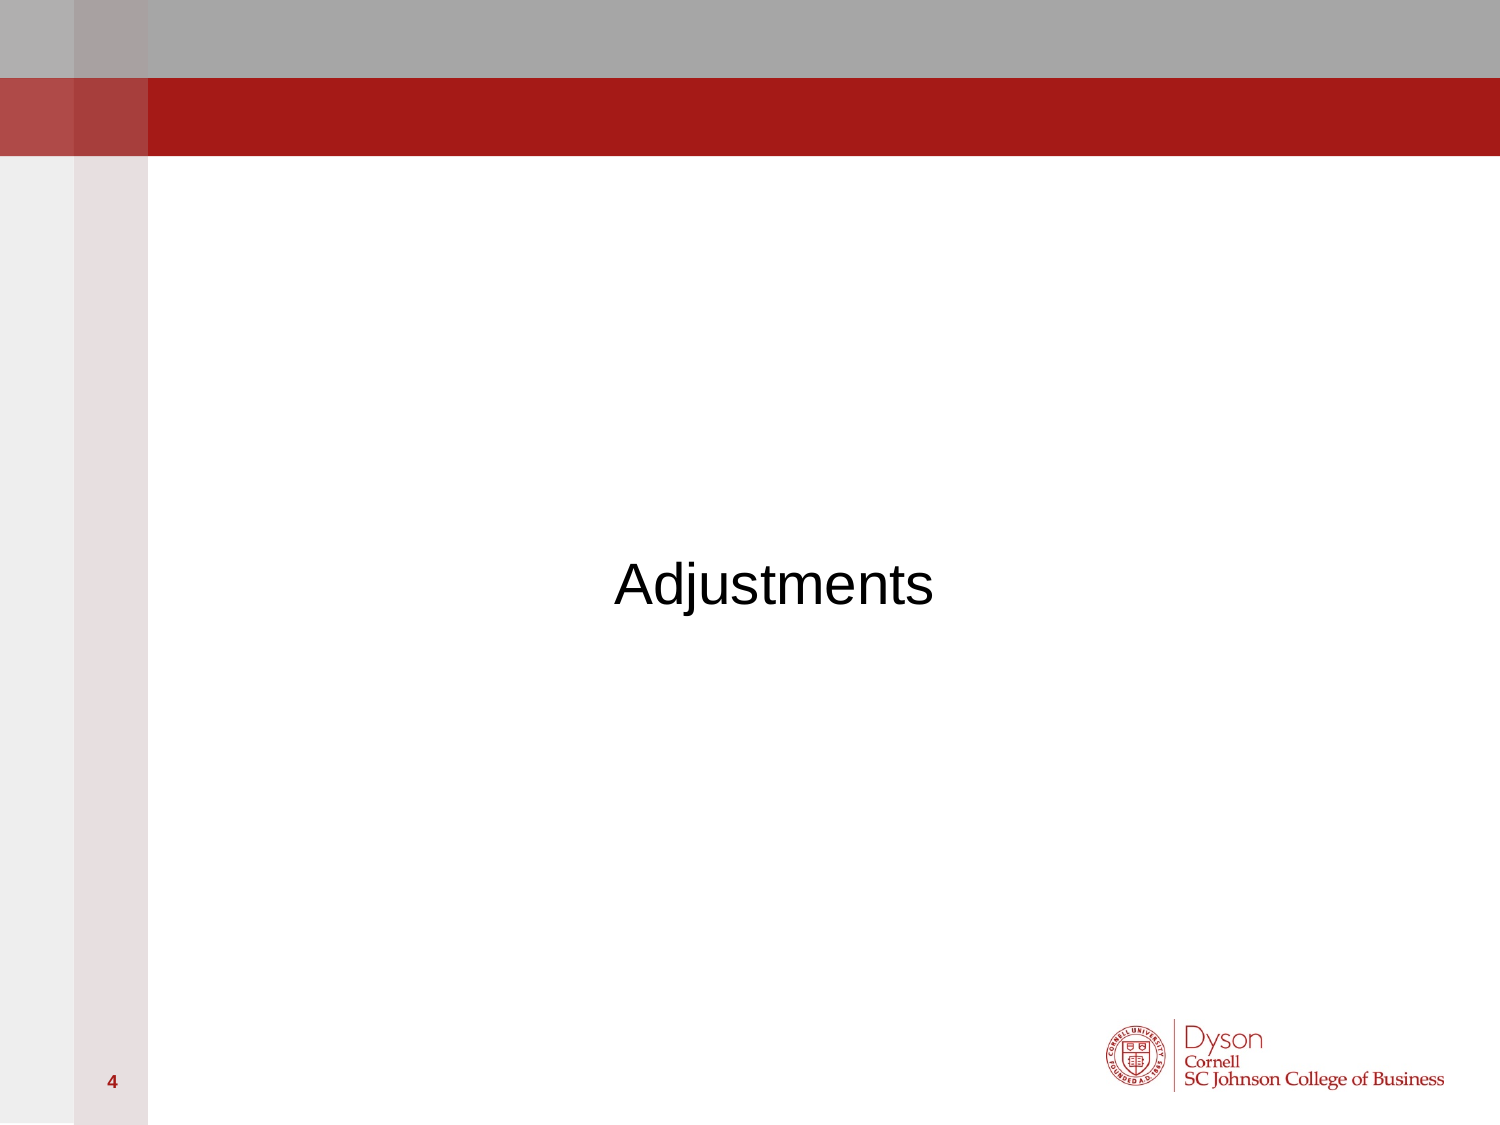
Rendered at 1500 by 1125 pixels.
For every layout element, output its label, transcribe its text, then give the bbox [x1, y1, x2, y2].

slide_number 4 [74, 1062, 151, 1125]
list Adjustments [187, 200, 1363, 963]
picture [1106, 1019, 1444, 1092]
